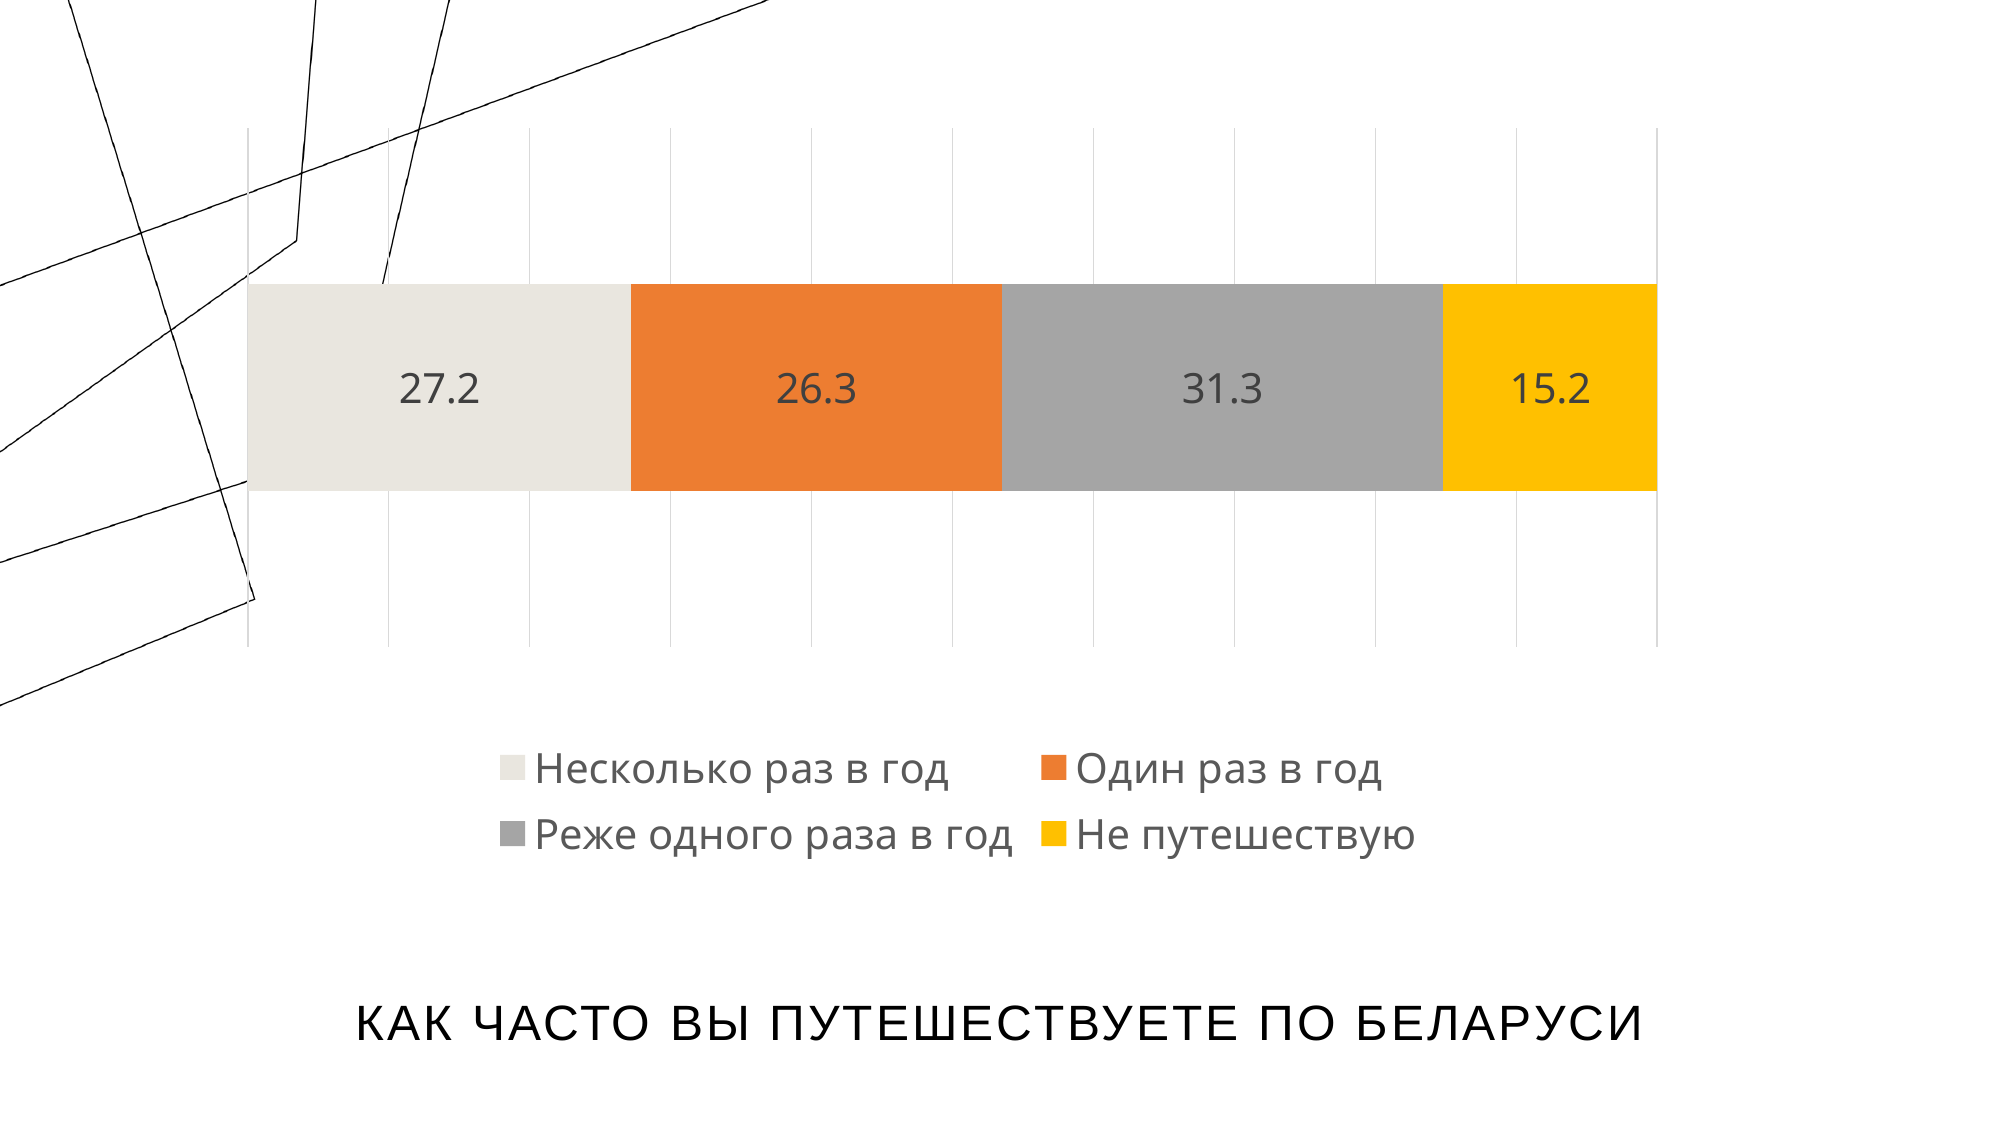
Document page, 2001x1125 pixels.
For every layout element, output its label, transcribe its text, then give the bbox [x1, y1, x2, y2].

title Как часто вы путешествуете по Беларуси [250, 951, 1750, 1059]
chart [209, 105, 1709, 871]
picture [0, 0, 803, 720]
